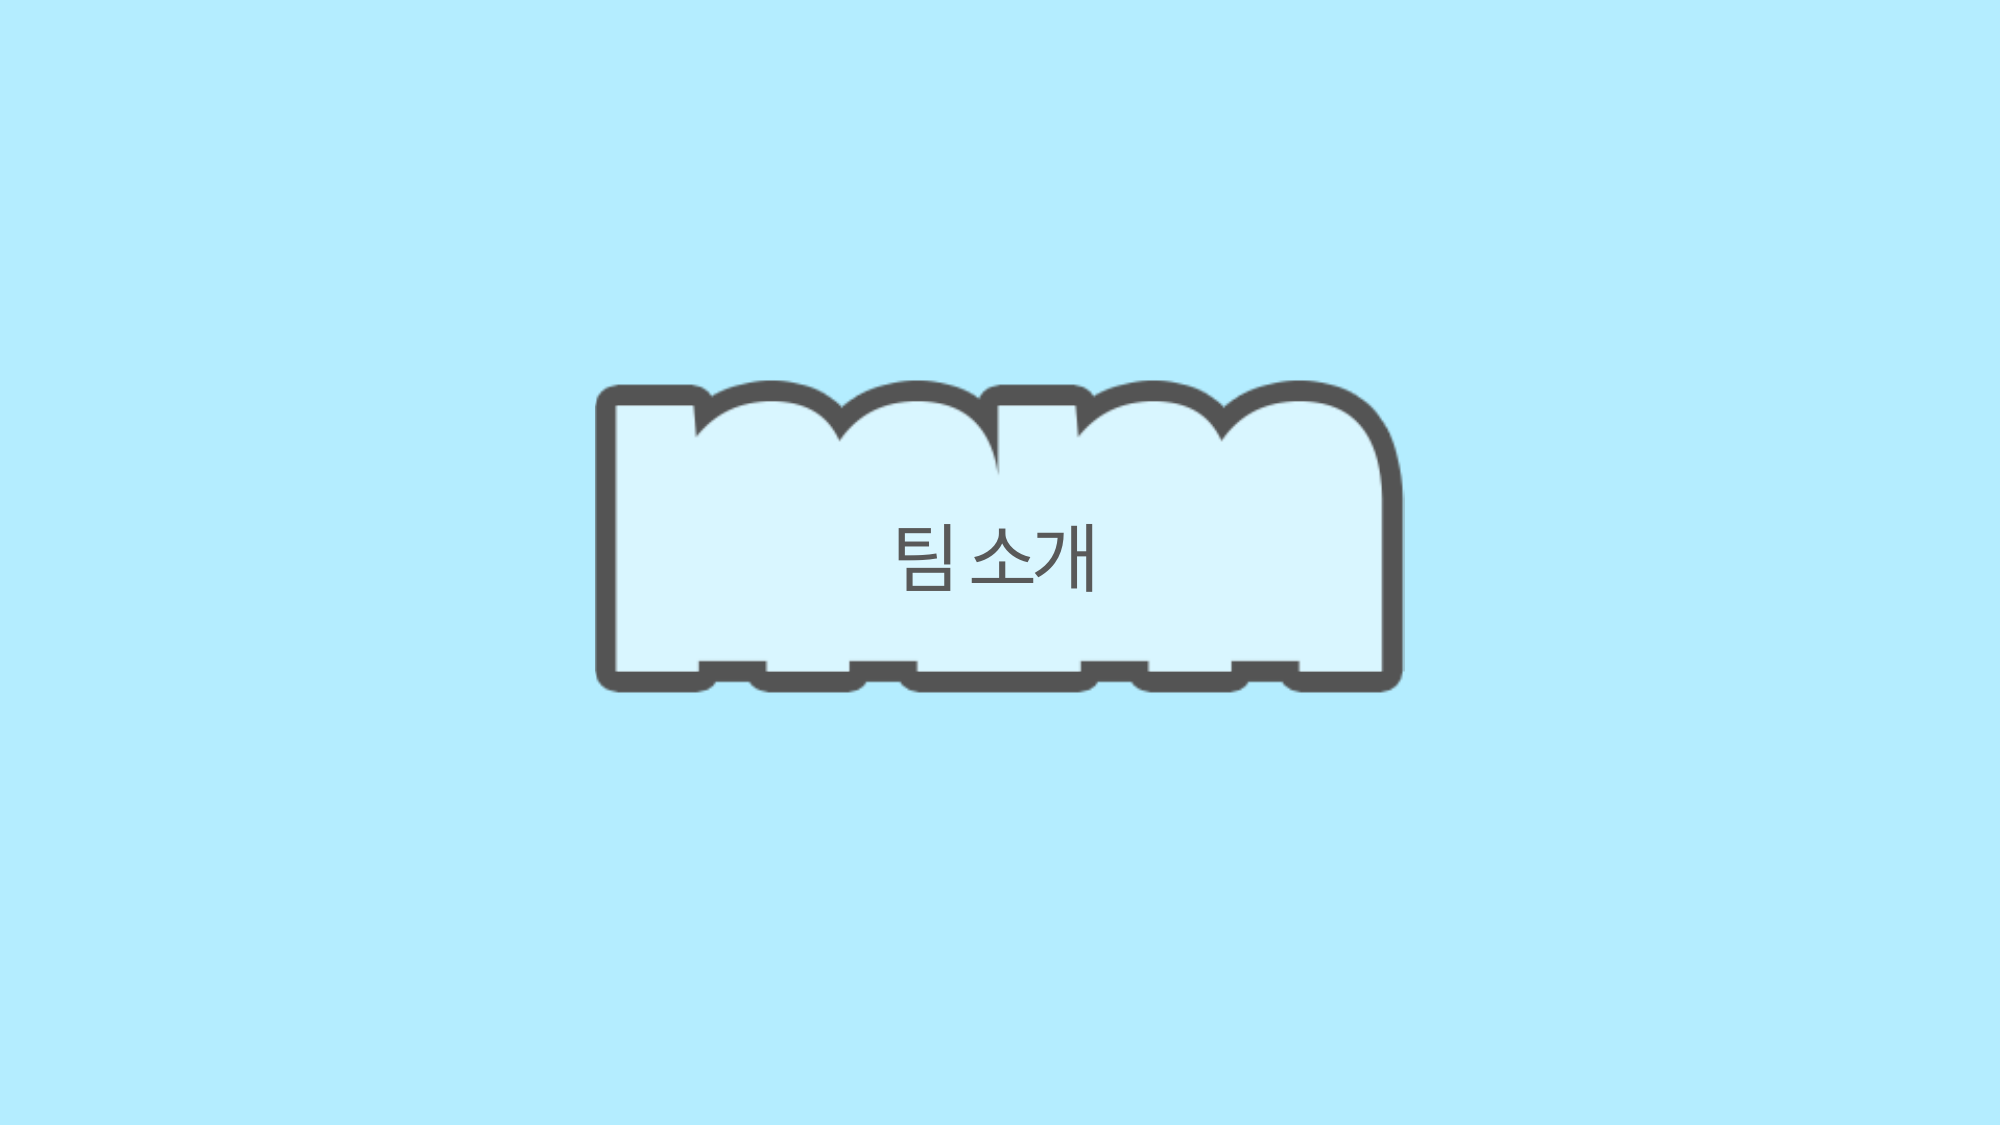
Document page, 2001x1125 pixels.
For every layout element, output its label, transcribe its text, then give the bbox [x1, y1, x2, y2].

picture [595, 661, 1405, 695]
title 팀 소개 [587, 464, 1405, 661]
picture [595, 379, 1405, 464]
